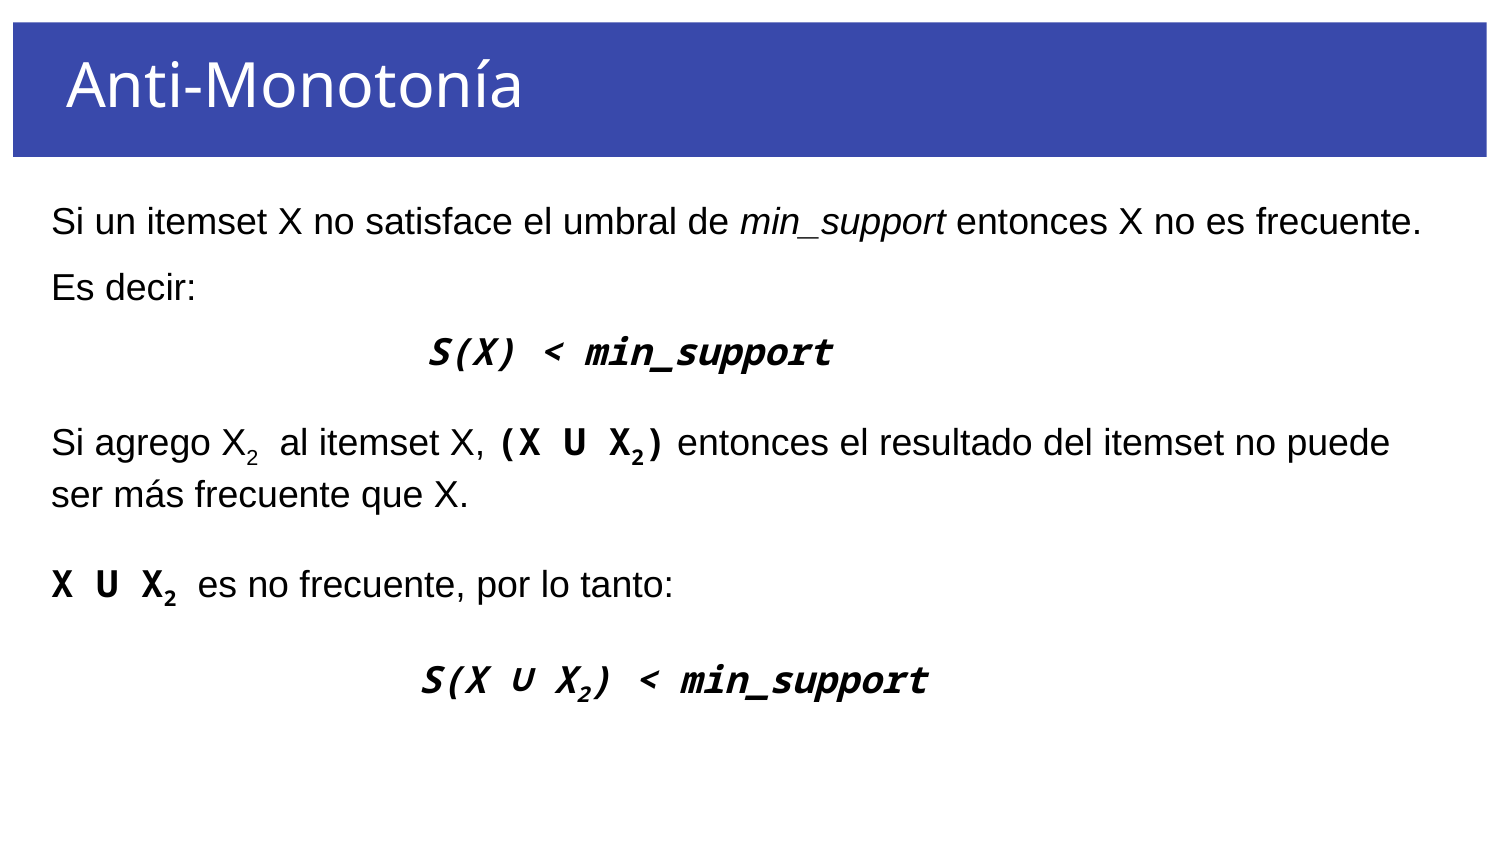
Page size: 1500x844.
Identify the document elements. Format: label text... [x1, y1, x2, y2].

text_box Si un itemset X no satisface el umbral de min_support entonces X no es frecuente. Es decir: S(X) < min_support Si agrego X2 al itemset X, (X U X2) entonces el resultado del itemset no puede ser más frecuente que X. X U X2 es no frecuente, por lo tanto: S(X ∪ X2) < min_support [36, 181, 1449, 707]
title Anti-­Monotonía [51, 34, 1449, 135]
